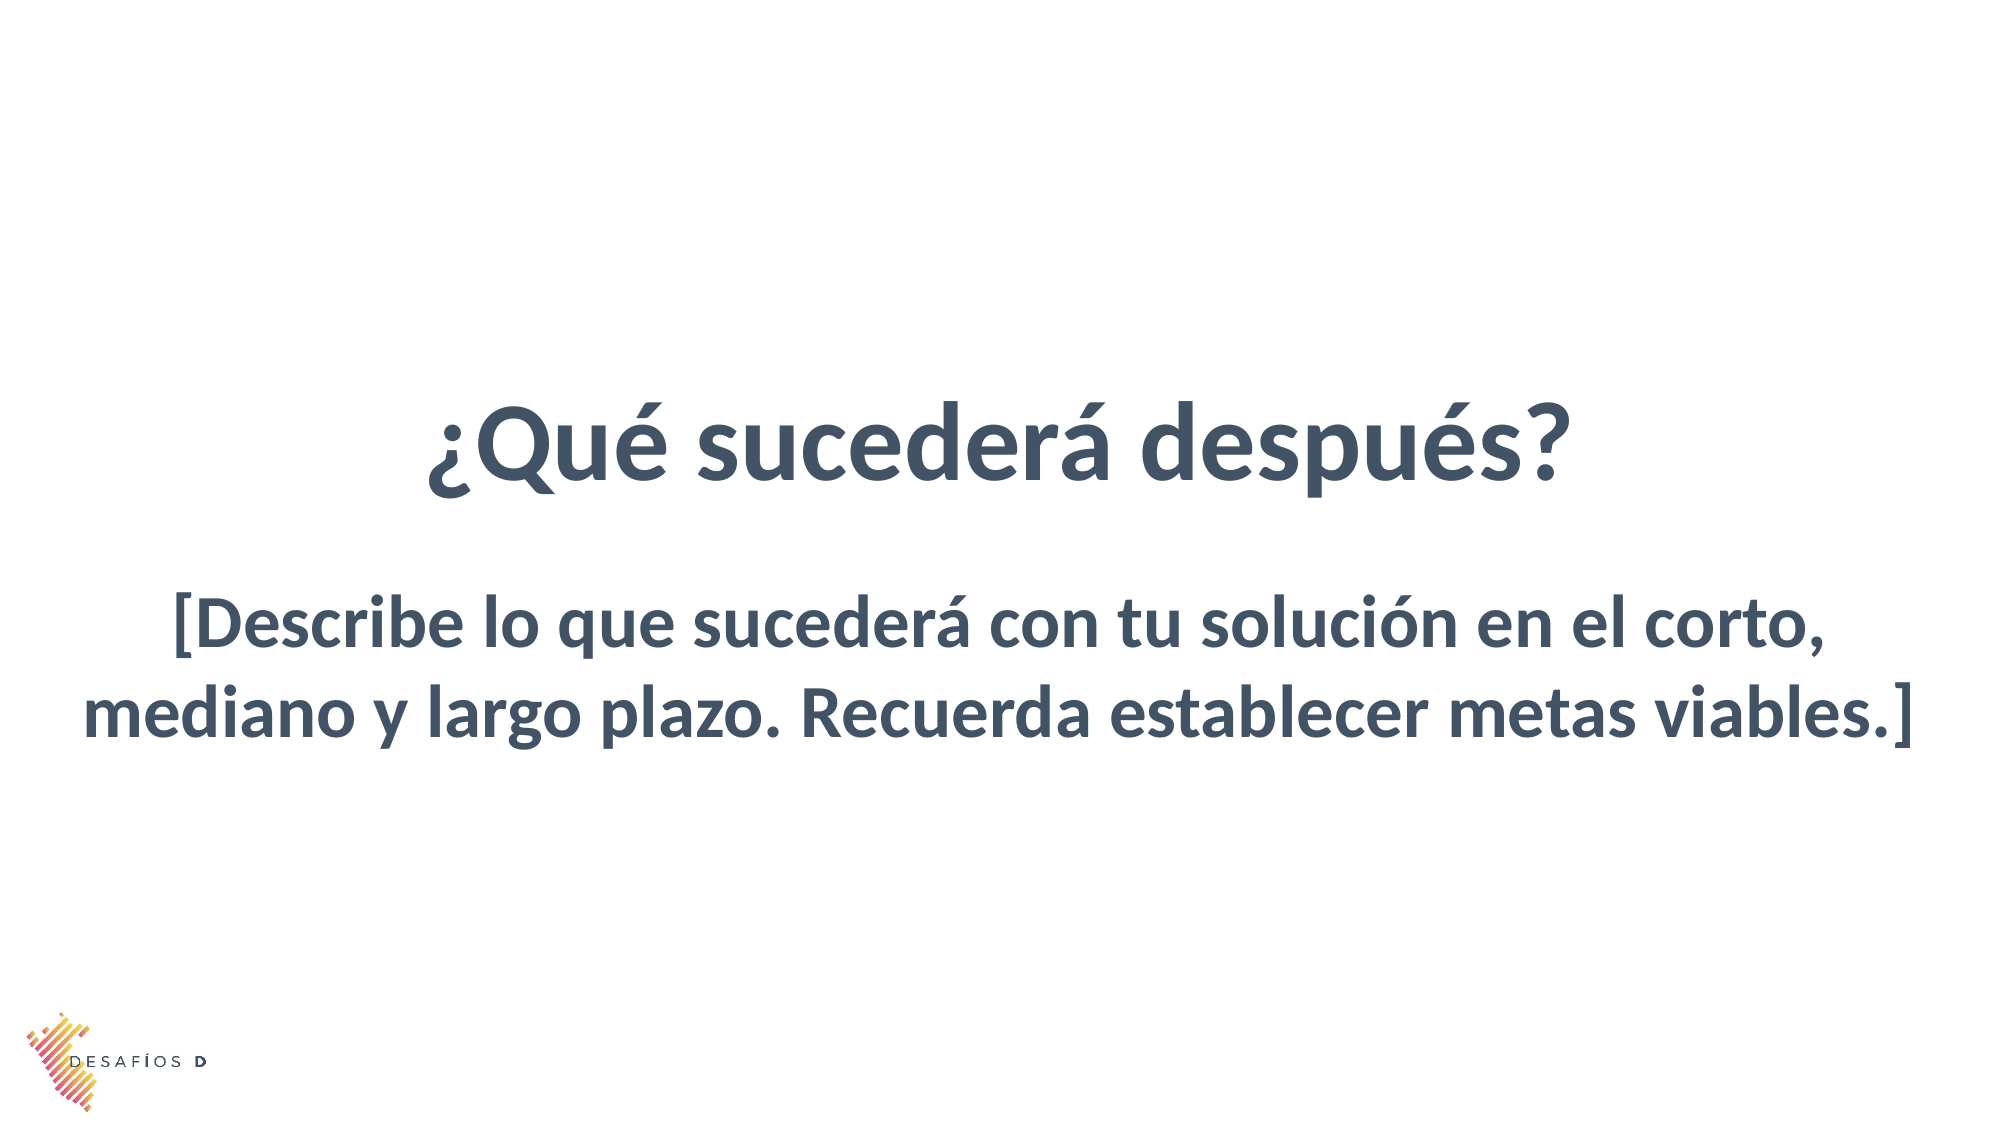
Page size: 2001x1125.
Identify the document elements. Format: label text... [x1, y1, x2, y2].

text_box ¿Qué sucederá después? [Describe lo que sucederá con tu solución en el corto, mediano y largo plazo. Recuerda establecer metas viables.] [50, 360, 1950, 761]
picture [0, 993, 234, 1125]
